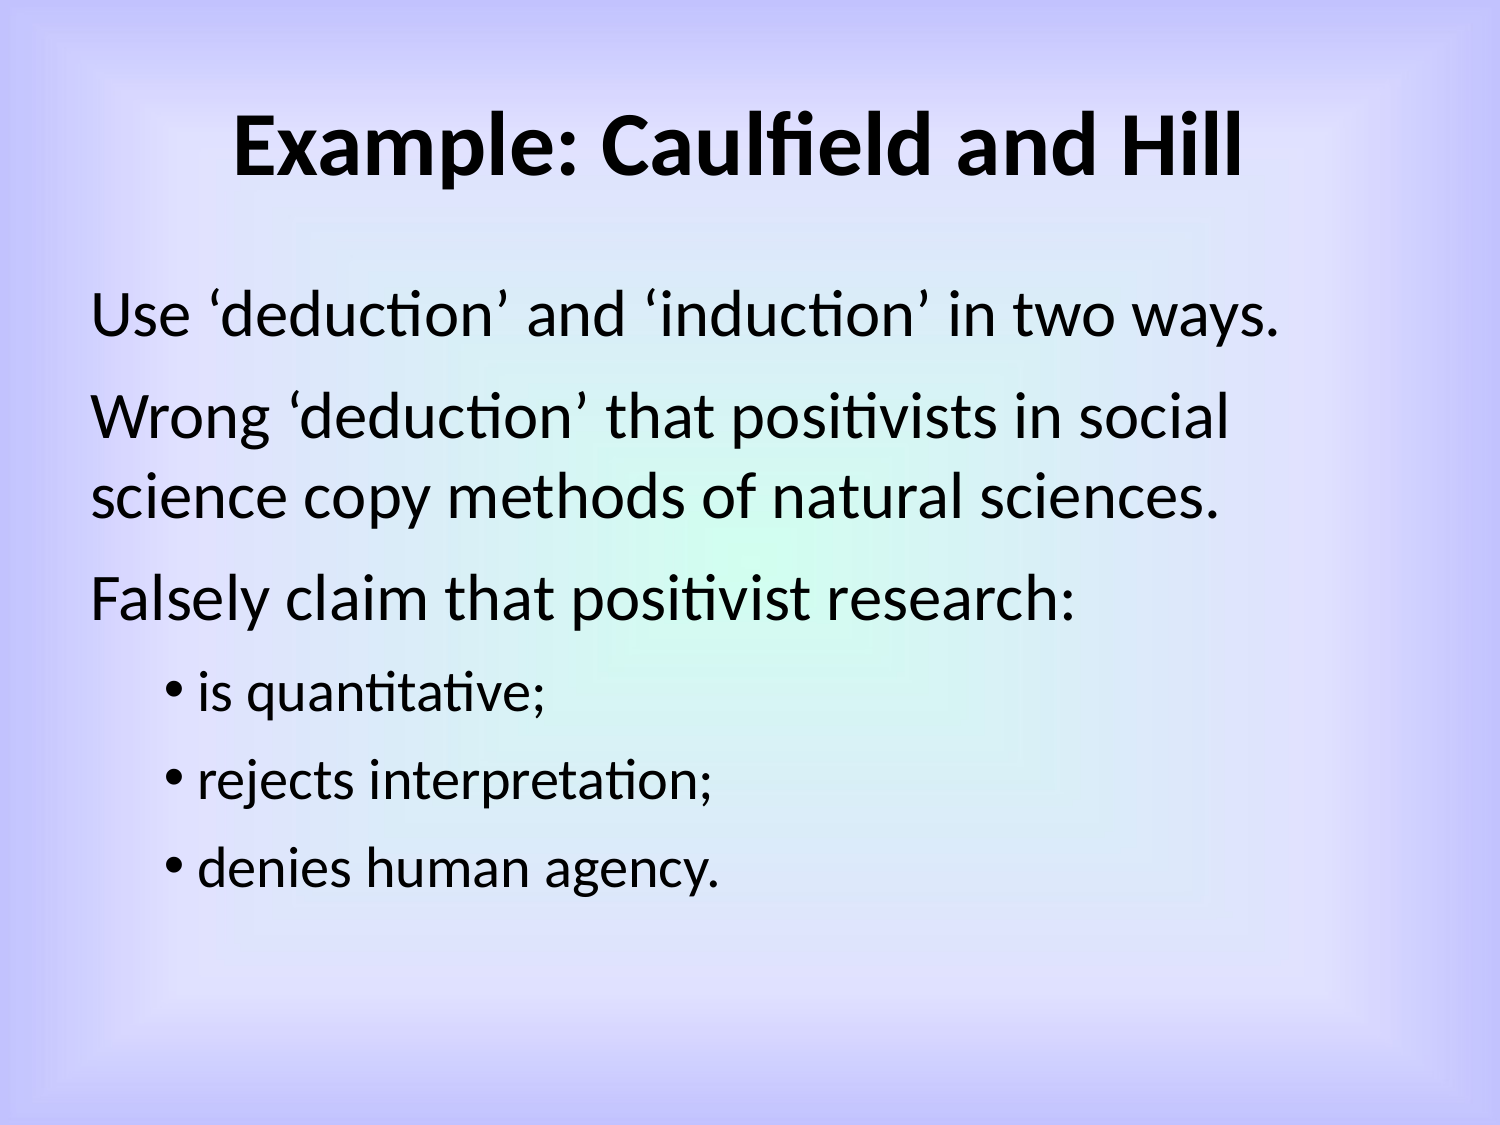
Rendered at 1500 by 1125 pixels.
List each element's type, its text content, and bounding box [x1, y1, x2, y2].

title Example: Caulfield and Hill [75, 45, 1425, 233]
picture [0, 0, 1500, 1125]
list Use ‘deduction’ and ‘induction’ in two ways. Wrong ‘deduction’ that positivists in social science copy methods of natural sciences. Falsely claim that positivist research: is quantitative; rejects interpretation; denies human agency. [75, 262, 1425, 1067]
